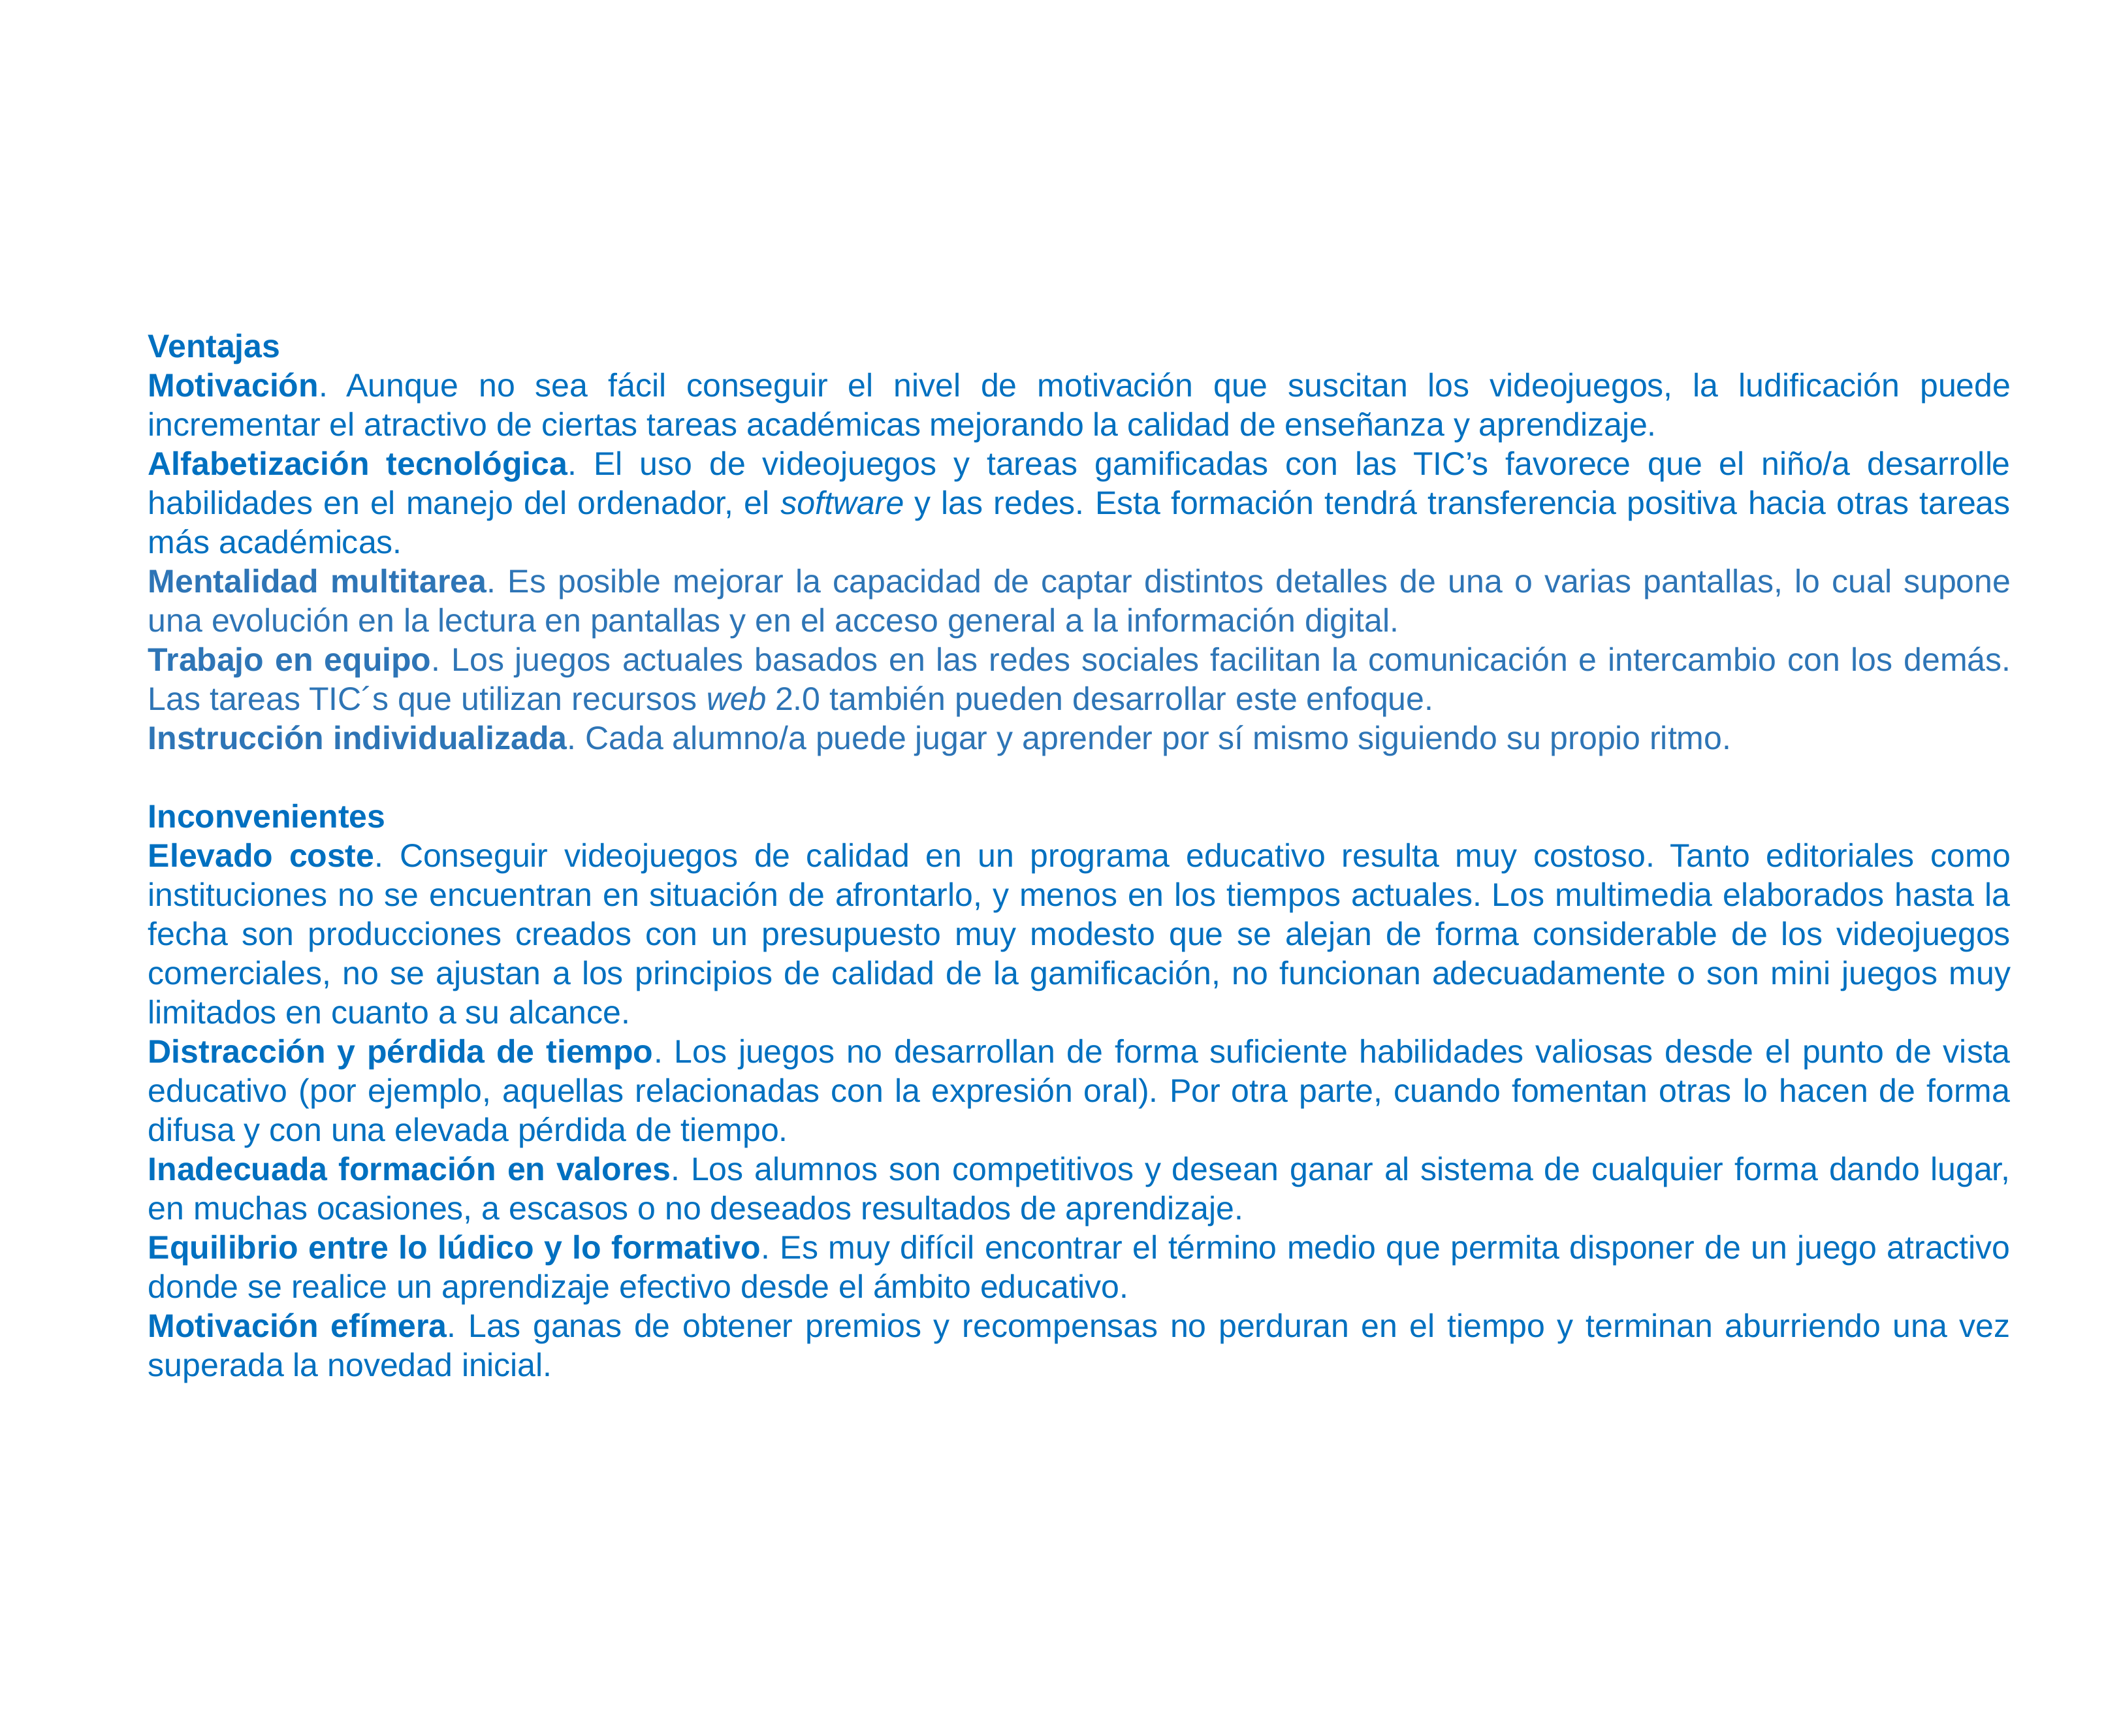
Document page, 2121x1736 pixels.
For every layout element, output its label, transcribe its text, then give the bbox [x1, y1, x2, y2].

text_box Ventajas Motivación. Aunque no sea fácil conseguir el nivel de motivación que suscitan los videojuegos, la ludificación puede incrementar el atractivo de ciertas tareas académicas mejorando la calidad de enseñanza y aprendizaje. Alfabetización tecnológica. El uso de videojuegos y tareas gamificadas con las TIC’s favorece que el niño/a desarrolle habilidades en el manejo del ordenador, el software y las redes. Esta formación tendrá transferencia positiva hacia otras tareas más académicas. Mentalidad multitarea. Es posible mejorar la capacidad de captar distintos detalles de una o varias pantallas, lo cual supone una evolución en la lectura en pantallas y en el acceso general a la información digital. Trabajo en equipo. Los juegos actuales basados en las redes sociales facilitan la comunicación e intercambio con los demás. Las tareas TIC´s que utilizan recursos web 2.0 también pueden desarrollar este enfoque. Instrucción individualizada. Cada alumno/a puede jugar y aprender por sí mismo siguiendo su propio ritmo. Inconvenientes Elevado coste. Conseguir videojuegos de calidad en un programa educativo resulta muy costoso. Tanto editoriales como instituciones no se encuentran en situación de afrontarlo, y menos en los tiempos actuales. Los multimedia elaborados hasta la fecha son producciones creados con un presupuesto muy modesto que se alejan de forma considerable de los videojuegos comerciales, no se ajustan a los principios de calidad de la gamificación, no funcionan adecuadamente o son mini juegos muy limitados en cuanto a su alcance. Distracción y pérdida de tiempo. Los juegos no desarrollan de forma suficiente habilidades valiosas desde el punto de vista educativo (por ejemplo, aquellas relacionadas con la expresión oral). Por otra parte, cuando fomentan otras lo hacen de forma difusa y con una elevada pérdida de tiempo. Inadecuada formación en valores. Los alumnos son competitivos y desean ganar al sistema de cualquier forma dando lugar, en muchas ocasiones, a escasos o no deseados resultados de aprendizaje. Equilibrio entre lo lúdico y lo formativo. Es muy difícil encontrar el término medio que permita disponer de un juego atractivo donde se realice un aprendizaje efectivo desde el ámbito educativo. Motivación efímera. Las ganas de obtener premios y recompensas no perduran en el tiempo y terminan aburriendo una vez superada la novedad inicial. [138, 270, 2021, 1430]
